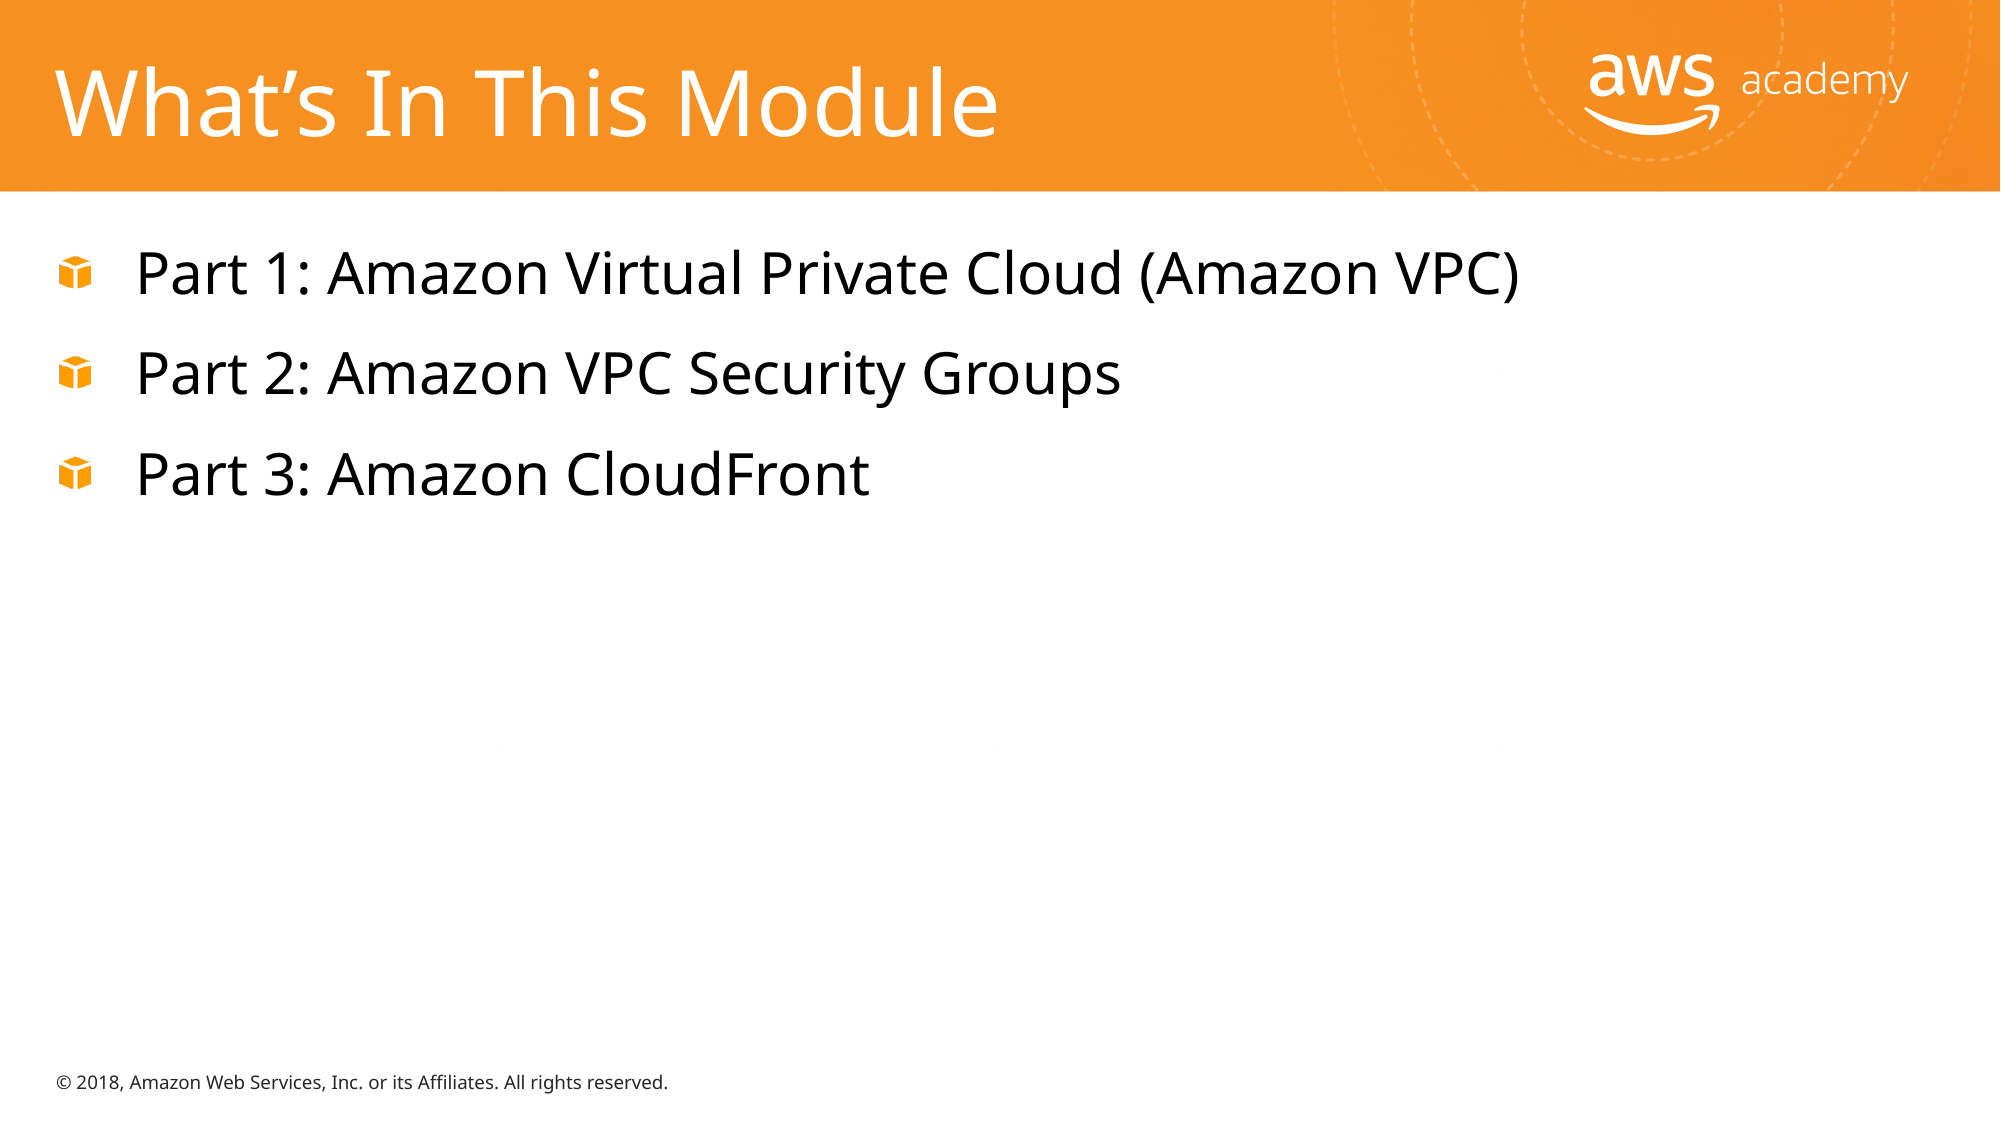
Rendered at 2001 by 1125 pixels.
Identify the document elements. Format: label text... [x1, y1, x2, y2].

list Part 1: Amazon Virtual Private Cloud (Amazon VPC) Part 2: Amazon VPC Security Groups Part 3: Amazon CloudFront [39, 236, 1765, 1043]
title What’s In This Module [39, 43, 1566, 172]
picture [0, 0, 2000, 1125]
